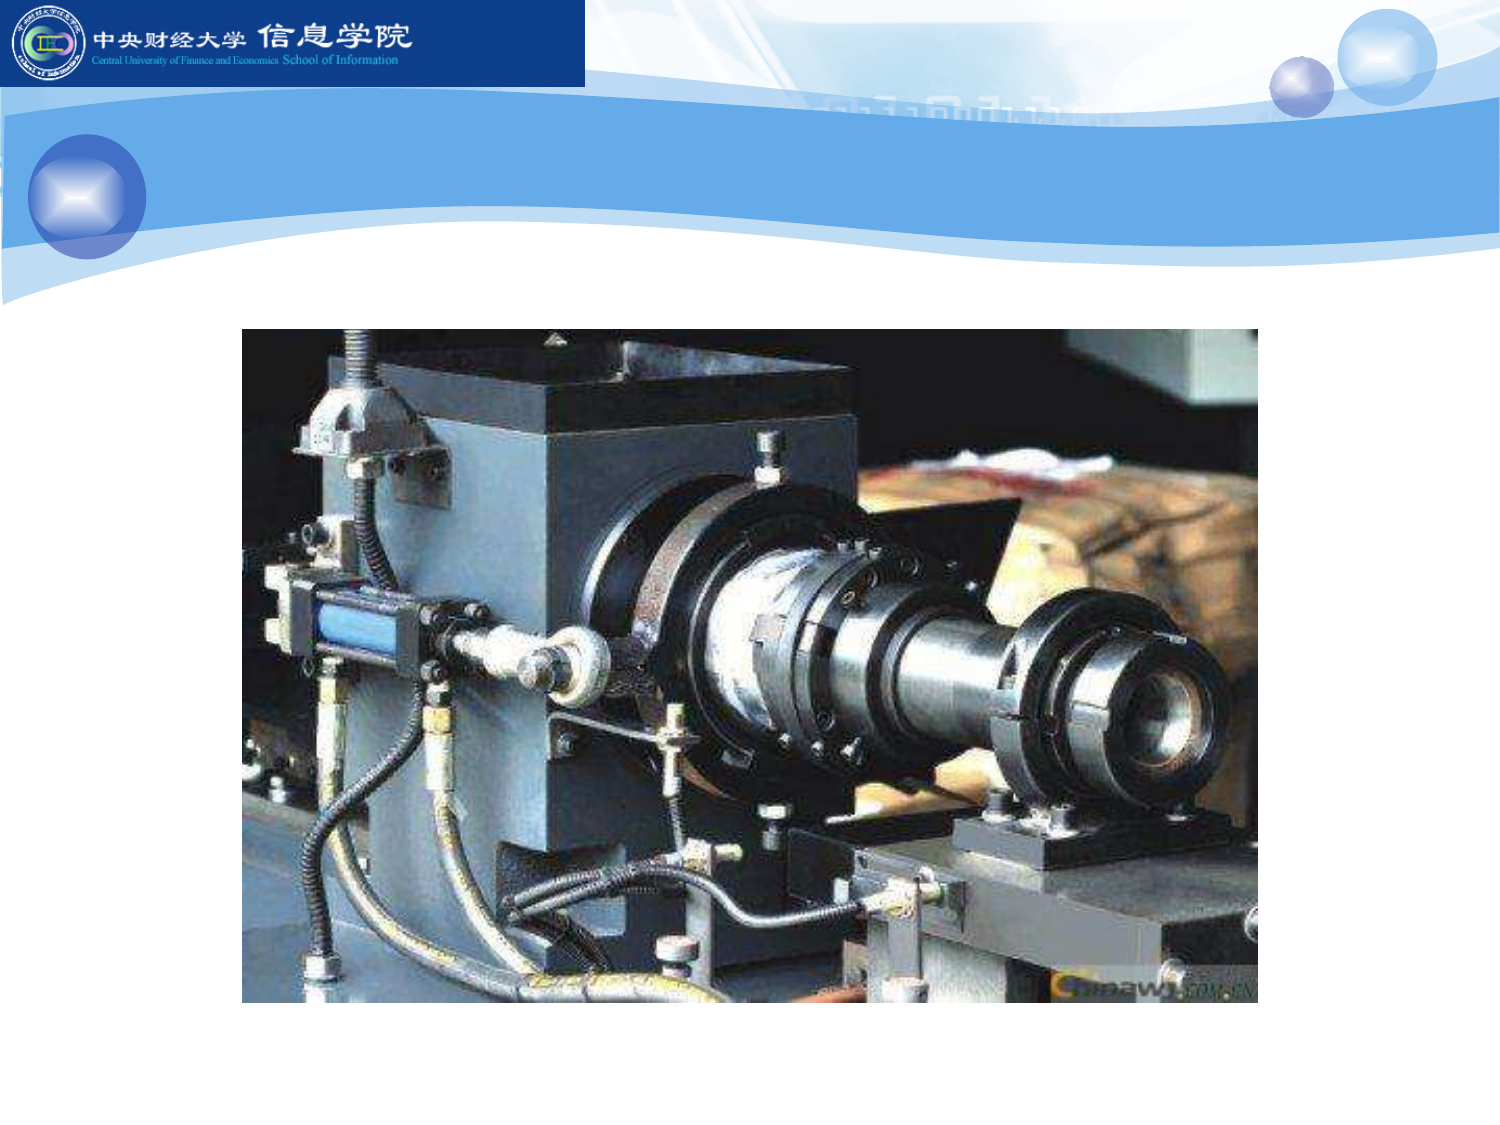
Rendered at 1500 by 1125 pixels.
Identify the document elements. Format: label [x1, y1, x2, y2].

text_box [74, 262, 1425, 1070]
picture [0, 0, 1500, 197]
picture [242, 329, 1258, 1003]
